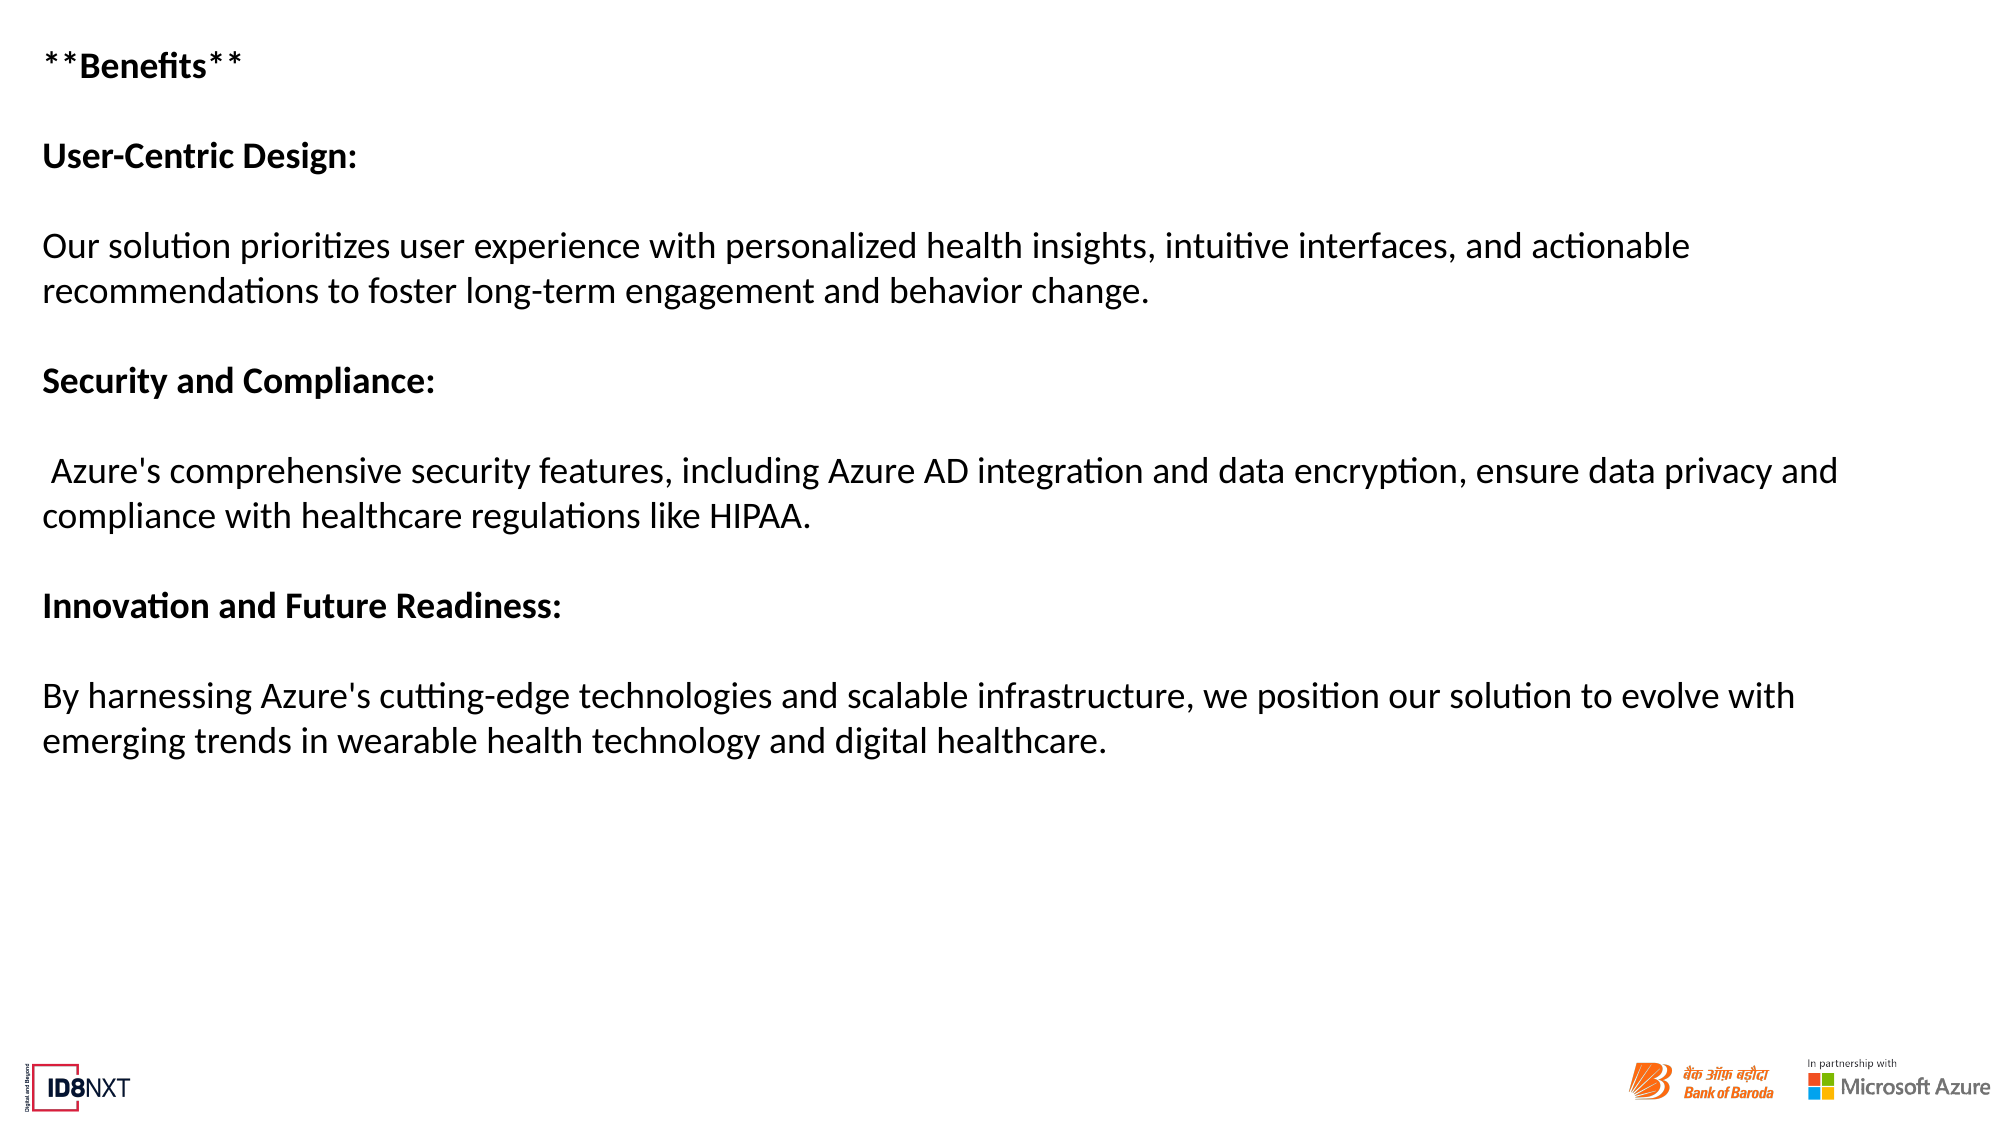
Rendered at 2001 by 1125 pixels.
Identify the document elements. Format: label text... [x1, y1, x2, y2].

picture [1628, 1041, 1776, 1125]
text_box **Benefits** User-Centric Design: Our solution prioritizes user experience with personalized health insights, intuitive interfaces, and actionable recommendations to foster long-term engagement and behavior change. Security and Compliance: Azure's comprehensive security features, including Azure AD integration and data encryption, ensure data privacy and compliance with healthcare regulations like HIPAA. Innovation and Future Readiness: By harnessing Azure's cutting-edge technologies and scalable infrastructure, we position our solution to evolve with emerging trends in wearable health technology and digital healthcare. [27, 33, 1964, 814]
picture [17, 1052, 138, 1123]
picture [1806, 1057, 1992, 1102]
